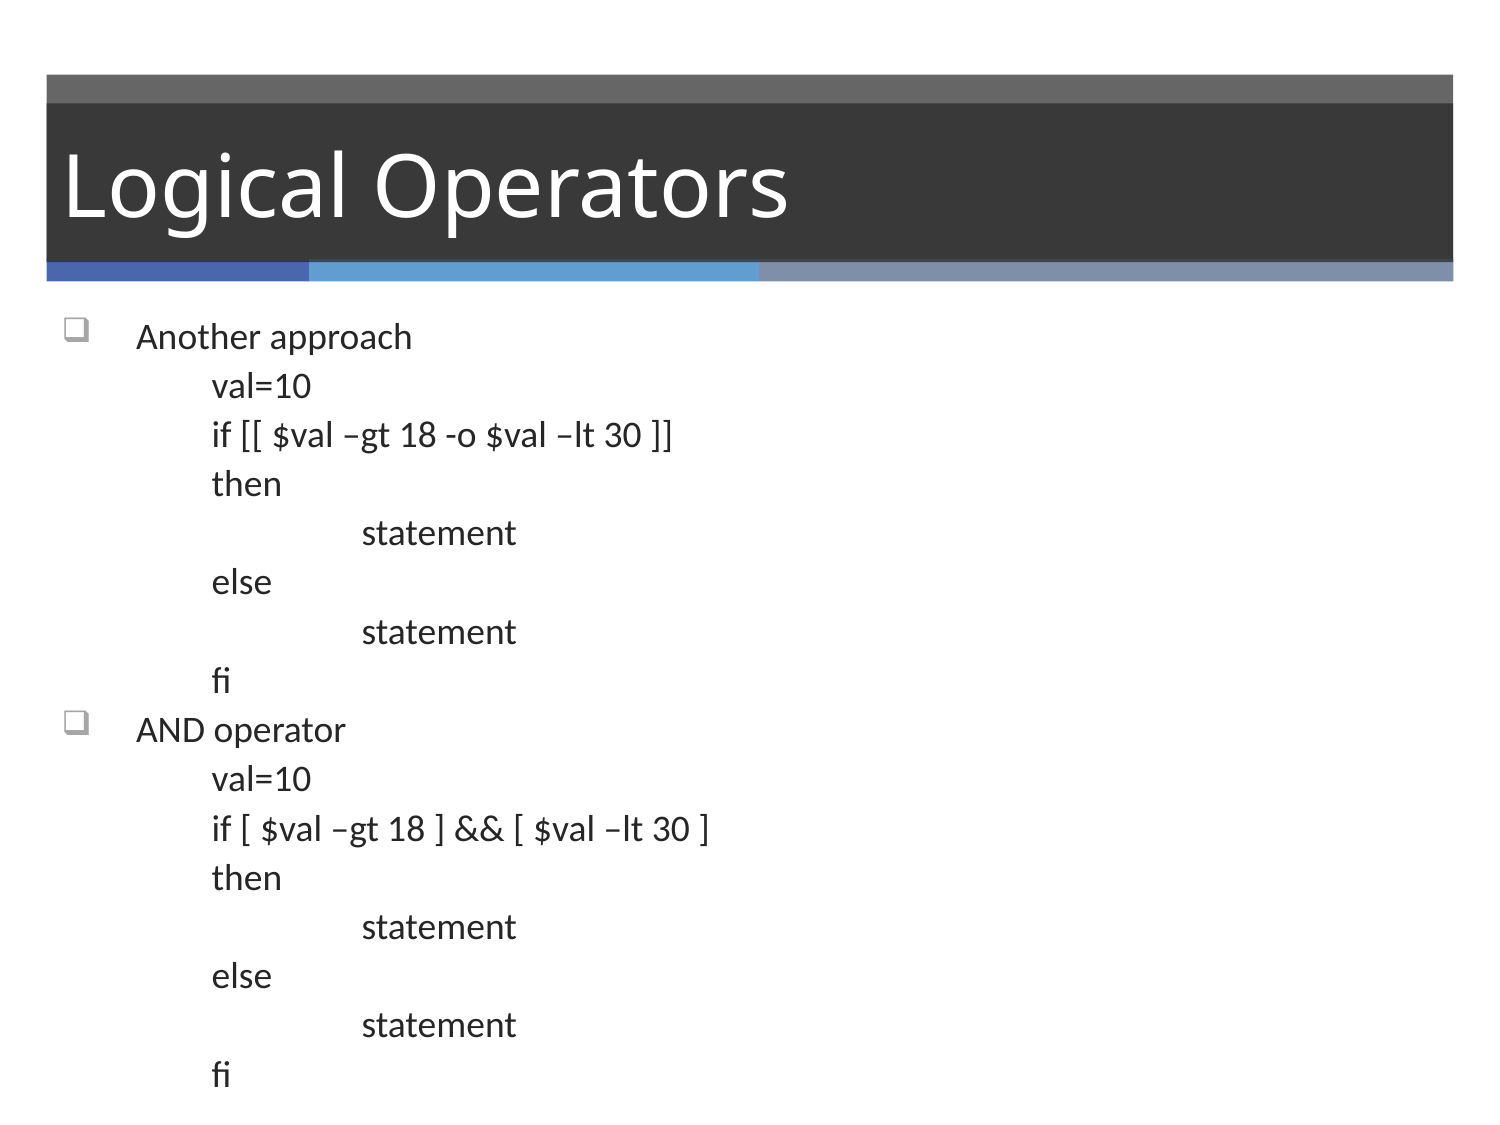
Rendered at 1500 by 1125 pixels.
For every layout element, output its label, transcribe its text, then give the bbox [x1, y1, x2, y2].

title Logical Operators [46, 103, 1454, 263]
list Another approach val=10 if [[ $val –gt 18 -o $val –lt 30 ]] then statement else statement fi AND operator val=10 if [ $val –gt 18 ] && [ $val –lt 30 ] then statement else statement fi [46, 304, 1454, 1005]
